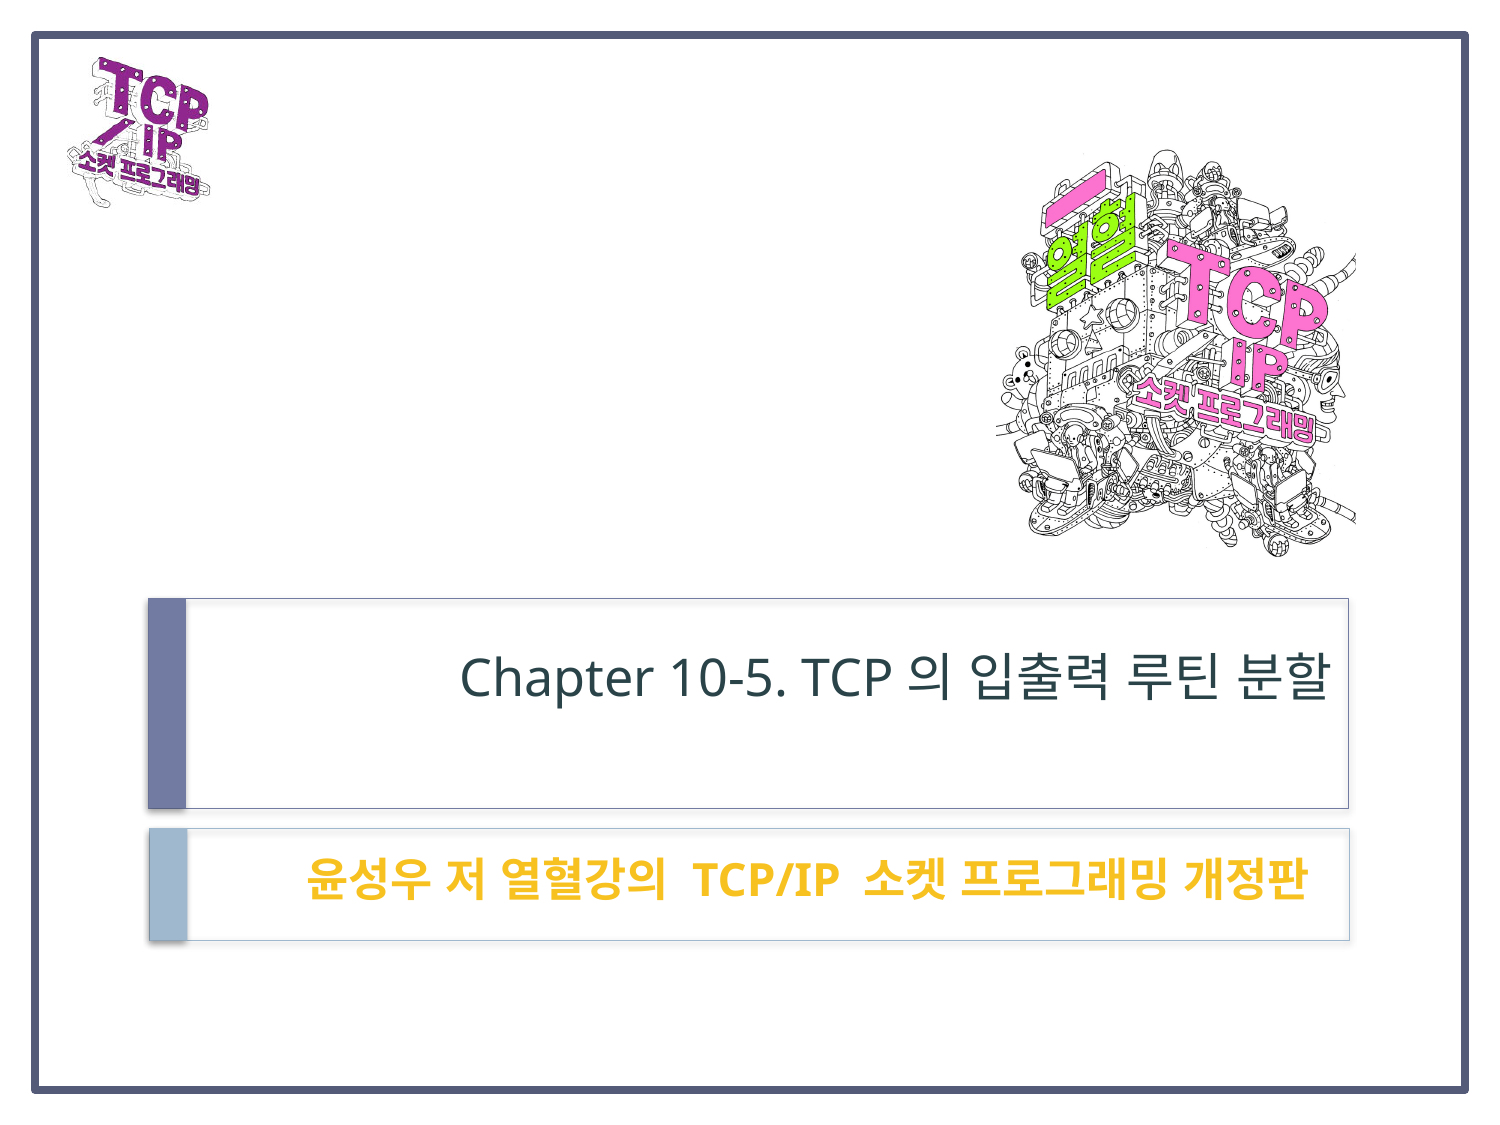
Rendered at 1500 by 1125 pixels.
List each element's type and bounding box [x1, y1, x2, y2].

text_box [34, 34, 1466, 1091]
picture [995, 140, 1356, 563]
picture [58, 46, 223, 212]
